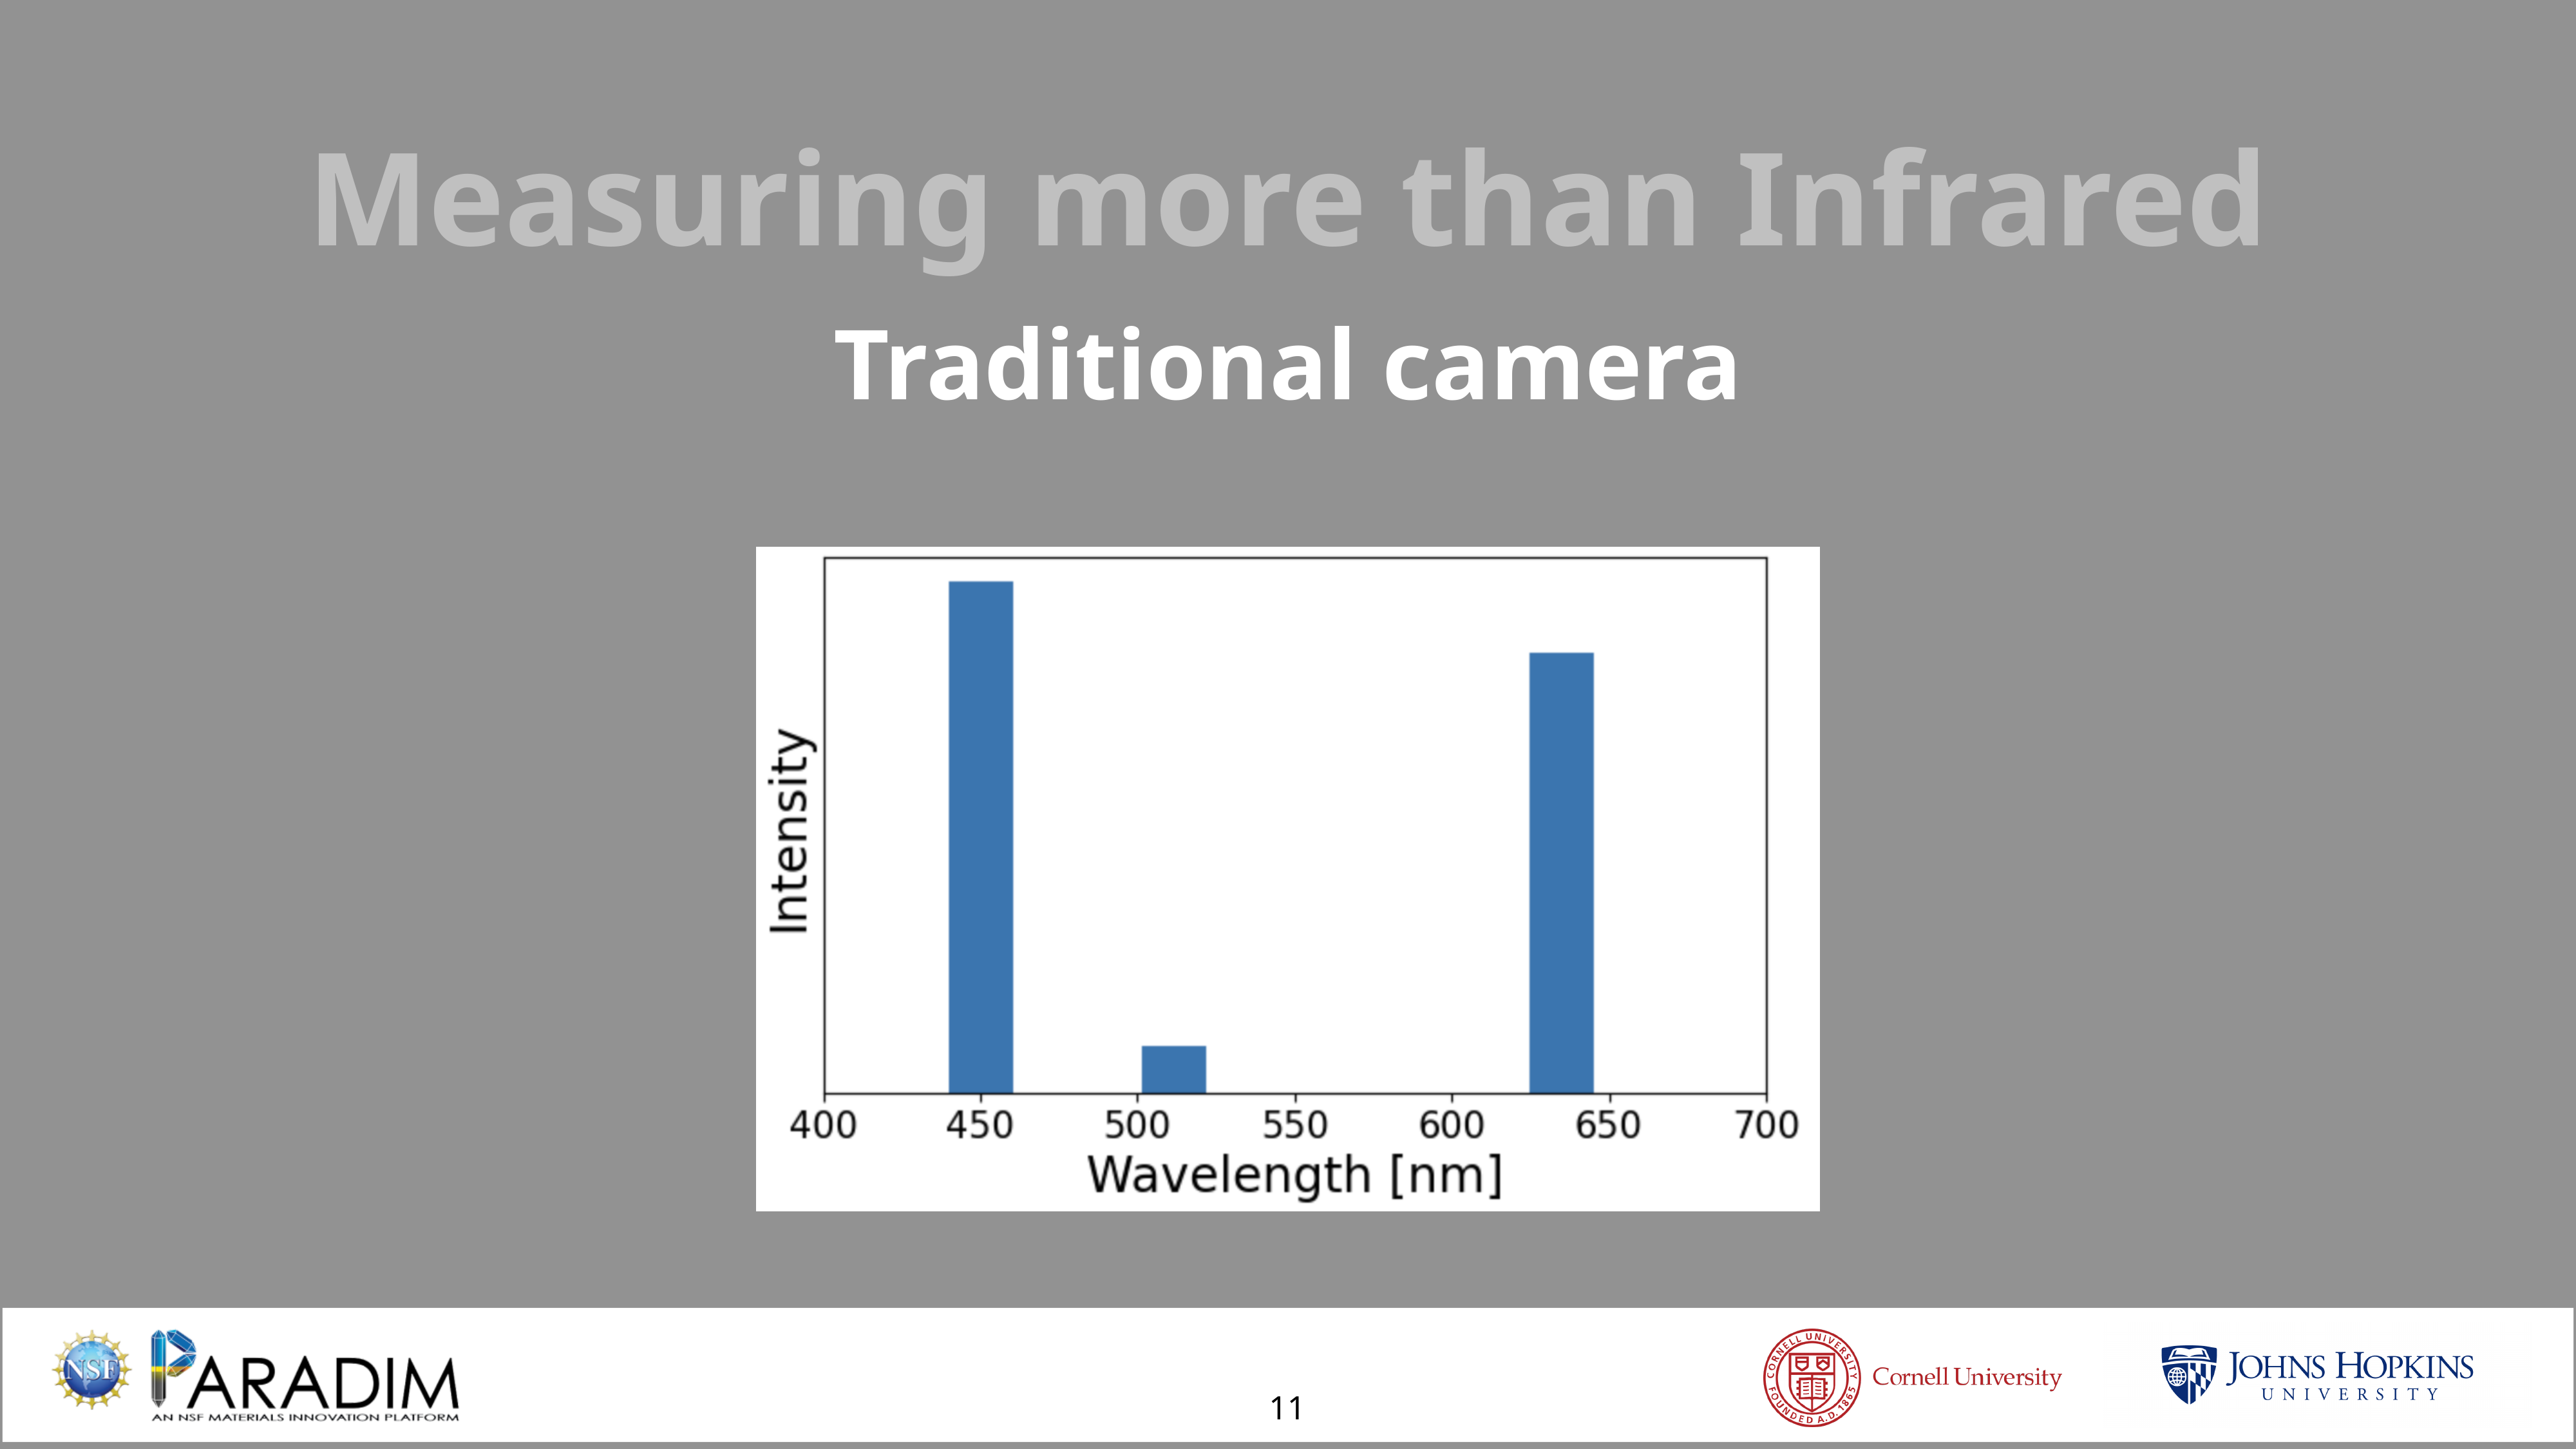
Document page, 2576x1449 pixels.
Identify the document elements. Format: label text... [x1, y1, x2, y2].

picture [1763, 1329, 2062, 1427]
slide_number 11 [1263, 1381, 1312, 1431]
picture [756, 547, 1820, 1211]
text_box Traditional camera [309, 298, 2267, 424]
text_box Measuring more than Infrared [256, 111, 2320, 277]
picture [2103, 1322, 2532, 1428]
picture [44, 1322, 468, 1428]
